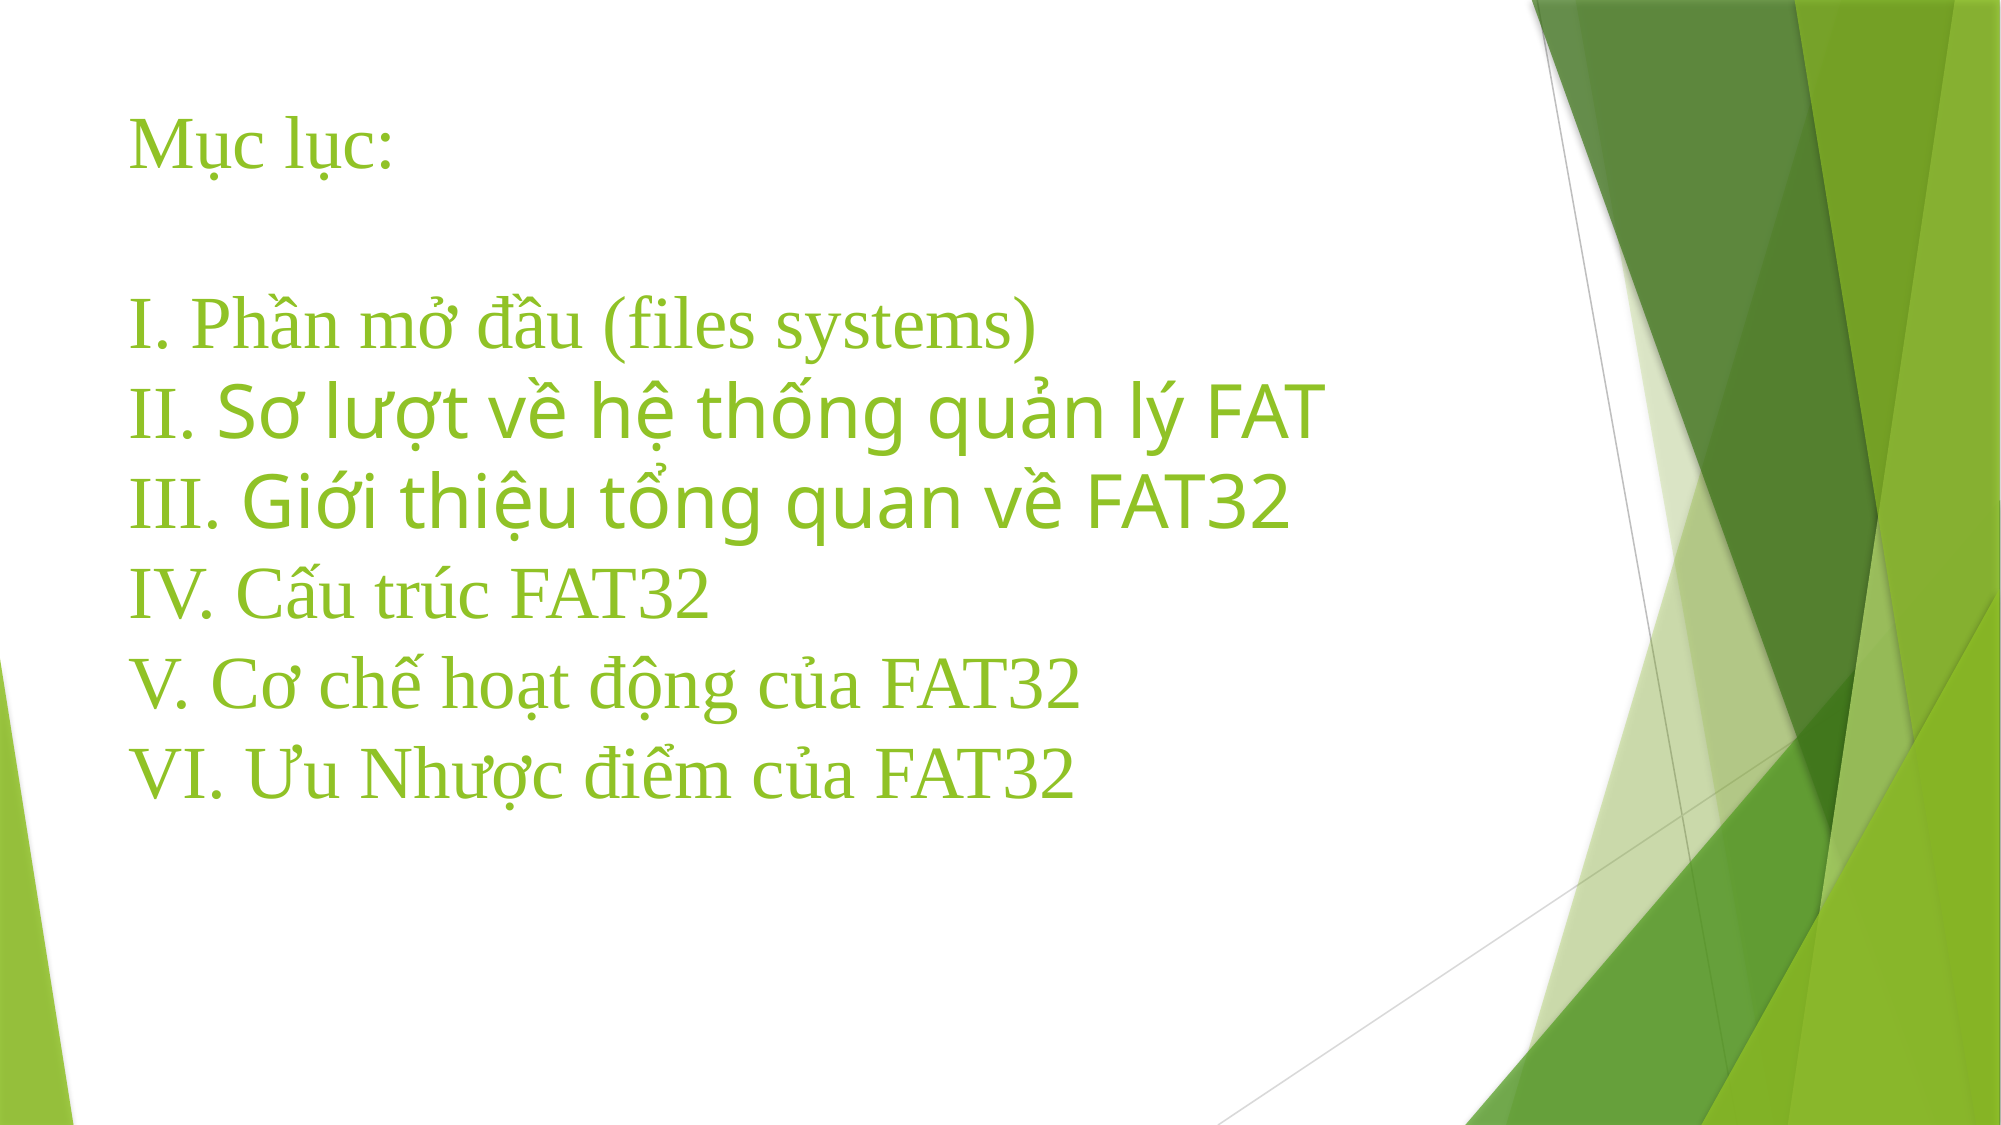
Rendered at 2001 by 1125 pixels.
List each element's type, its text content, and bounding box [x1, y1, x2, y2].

title Mục lục: I. Phần mở đầu (files systems) II. Sơ lượt về hệ thống quản lý FAT III. Giới thiệu tổng quan về FAT32 IV. Cấu trúc FAT32 V. Cơ chế hoạt động của FAT32 VI. Ưu Nhược điểm của FAT32 [113, 86, 1623, 955]
